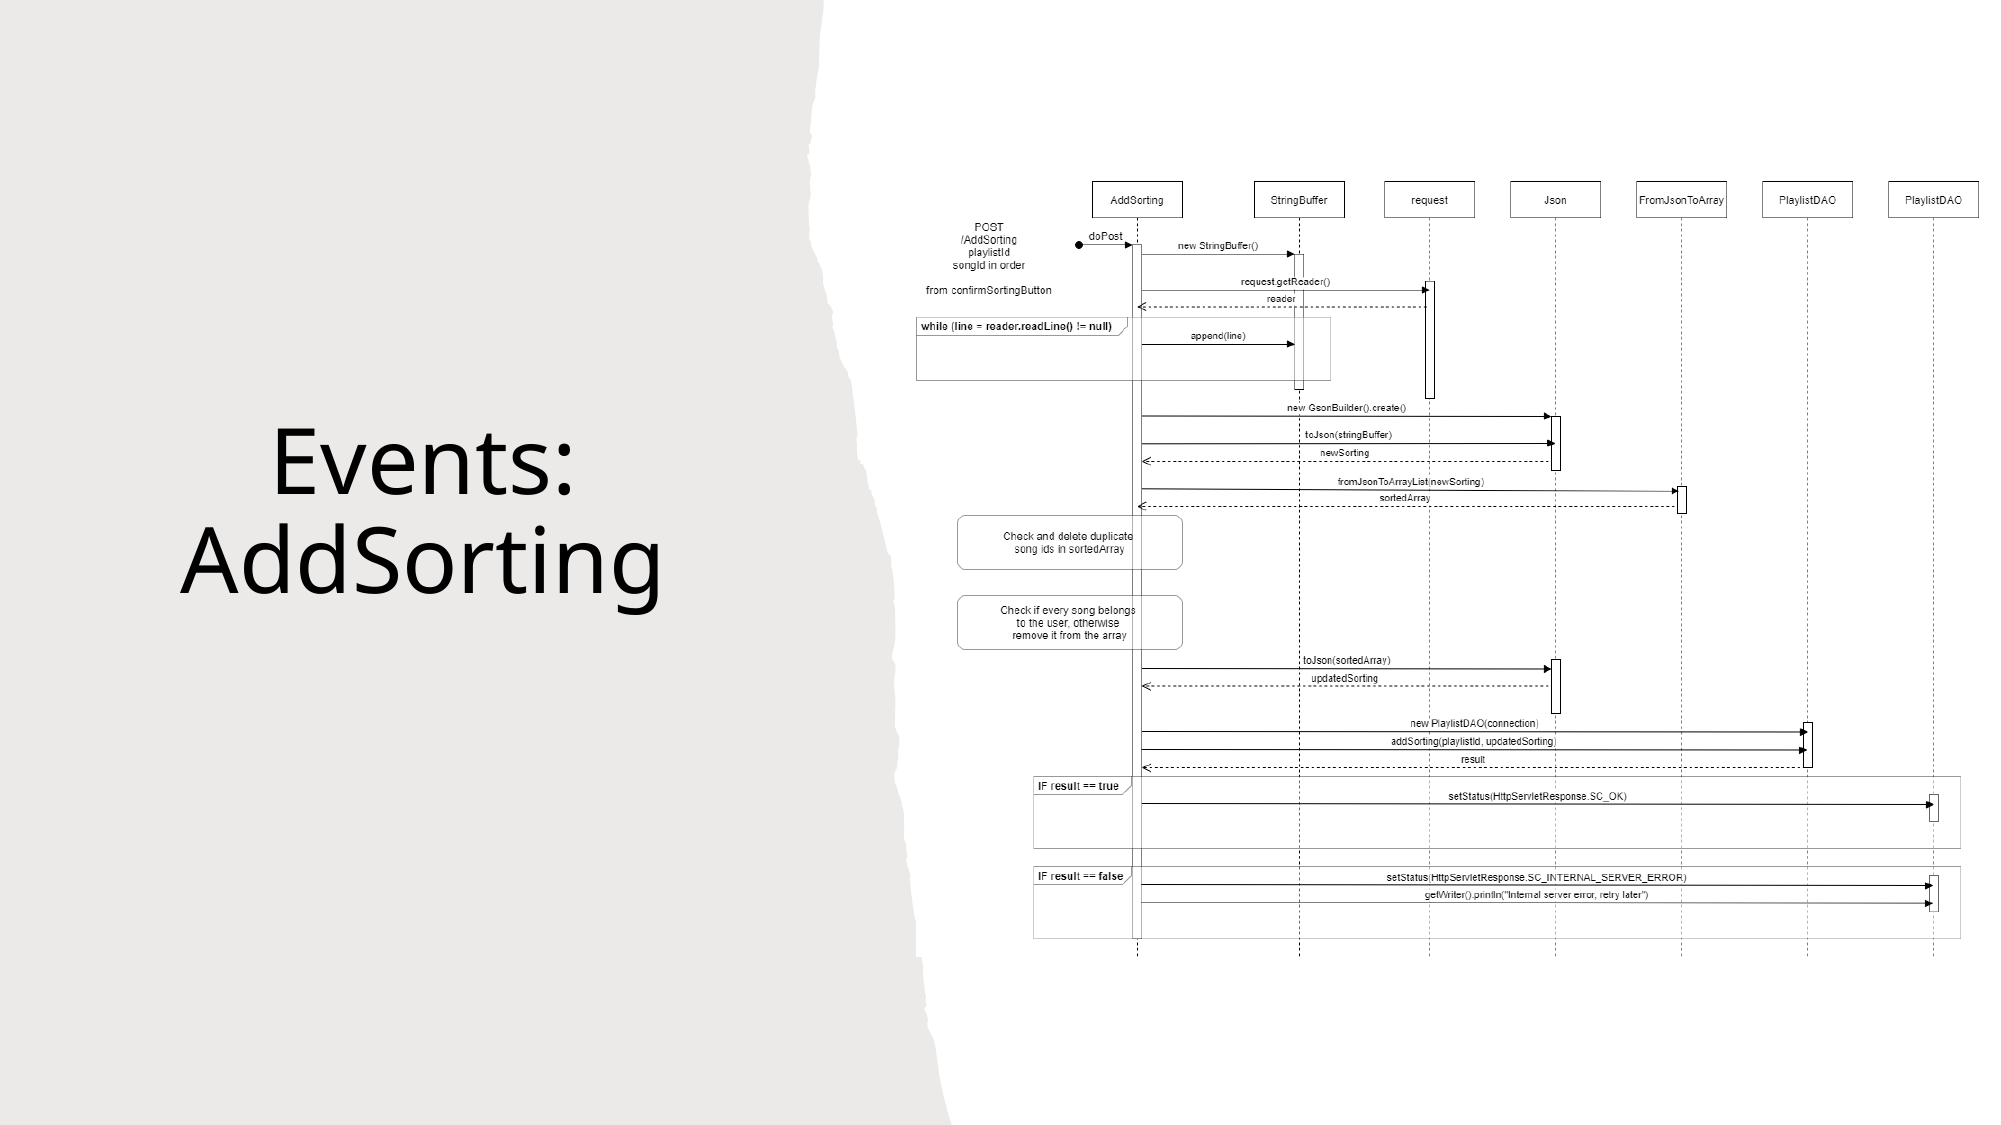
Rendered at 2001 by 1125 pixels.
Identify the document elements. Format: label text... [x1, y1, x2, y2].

title Events: AddSorting [126, 162, 721, 622]
text_box [0, 0, 953, 1125]
text_box [809, 0, 2000, 1125]
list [916, 181, 1979, 957]
